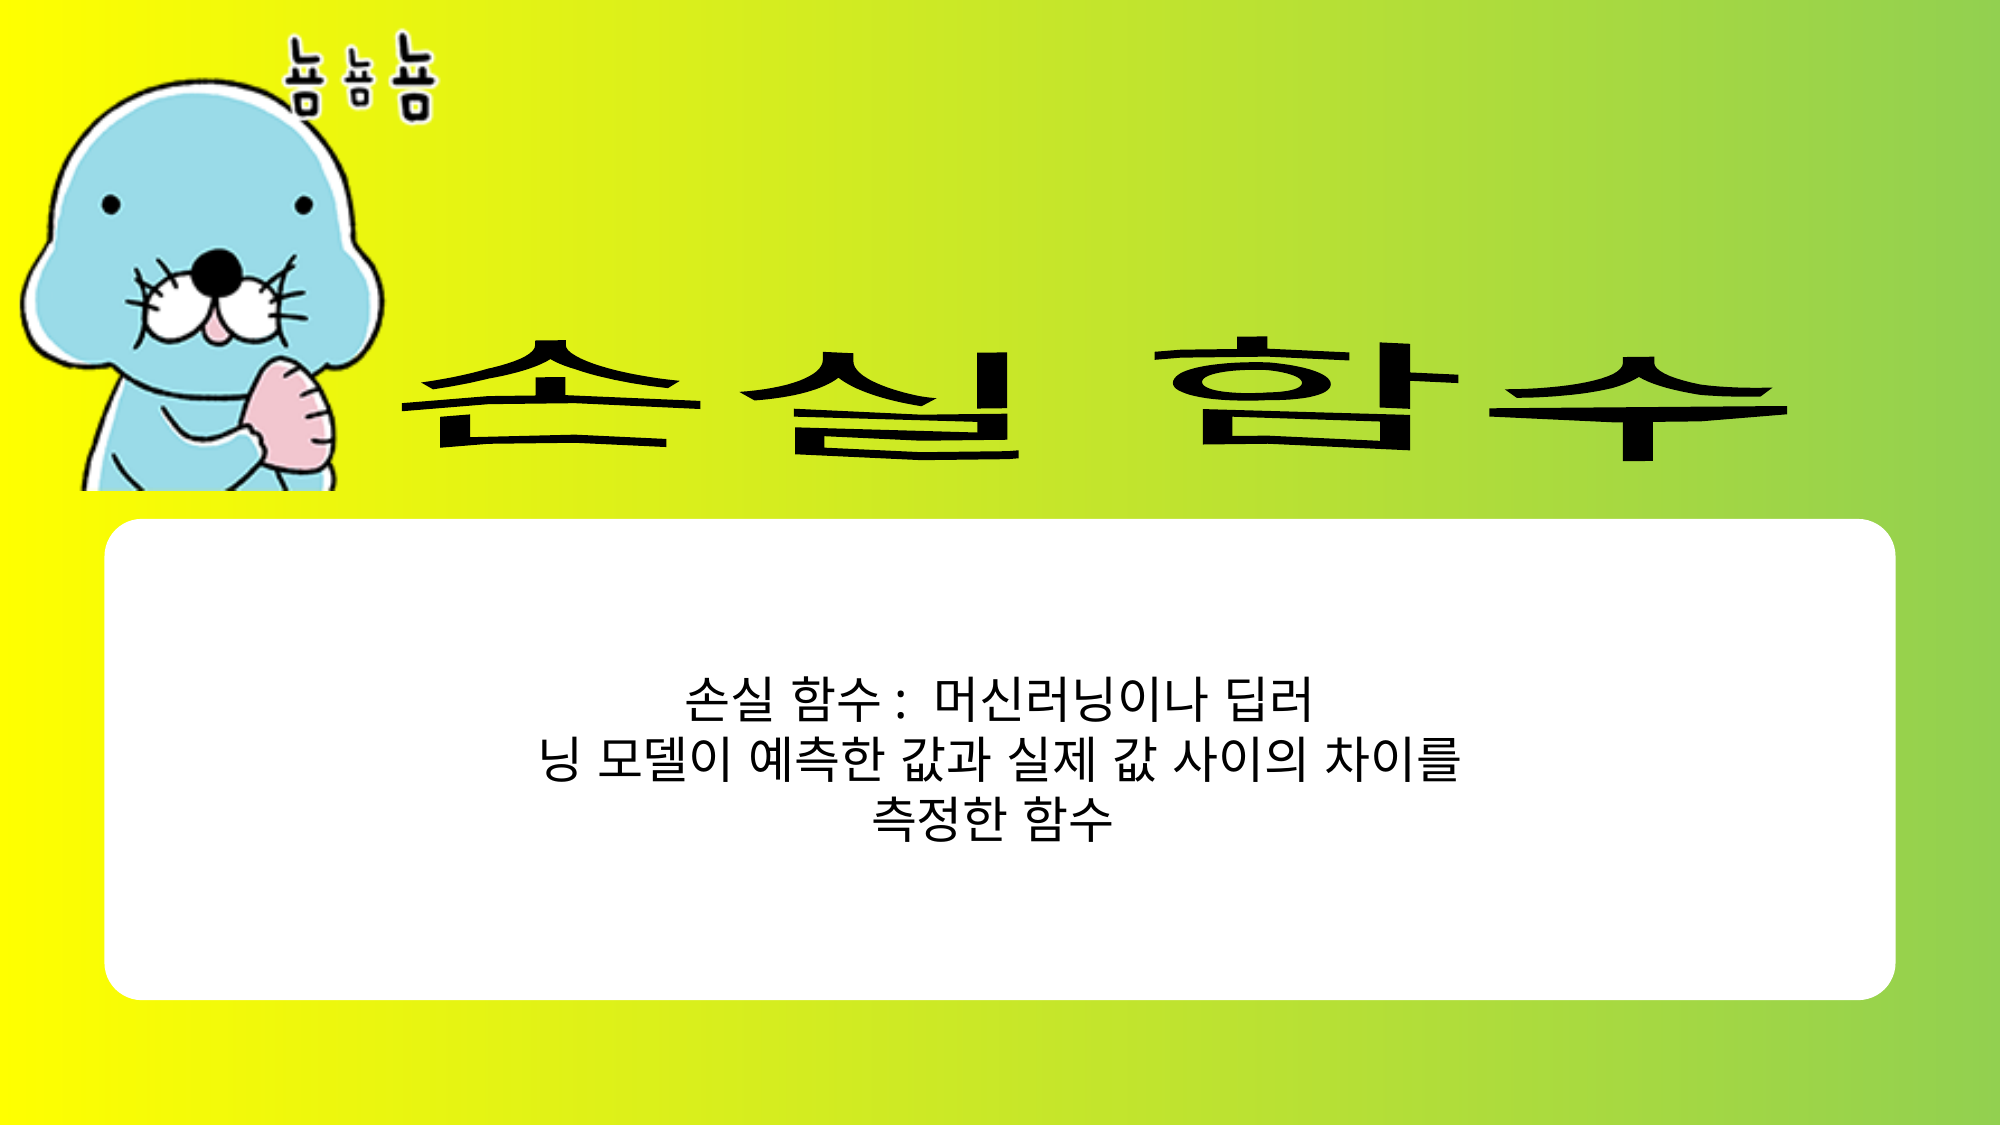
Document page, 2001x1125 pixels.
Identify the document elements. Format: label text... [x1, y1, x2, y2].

picture [0, 20, 470, 491]
text_box 손실 함수: 머신러닝이나 딥러 닝 모델이 예측한 값과 실제 값 사이의 차이를 측정한 함수 [506, 661, 1494, 856]
text_box [103, 517, 1897, 1002]
